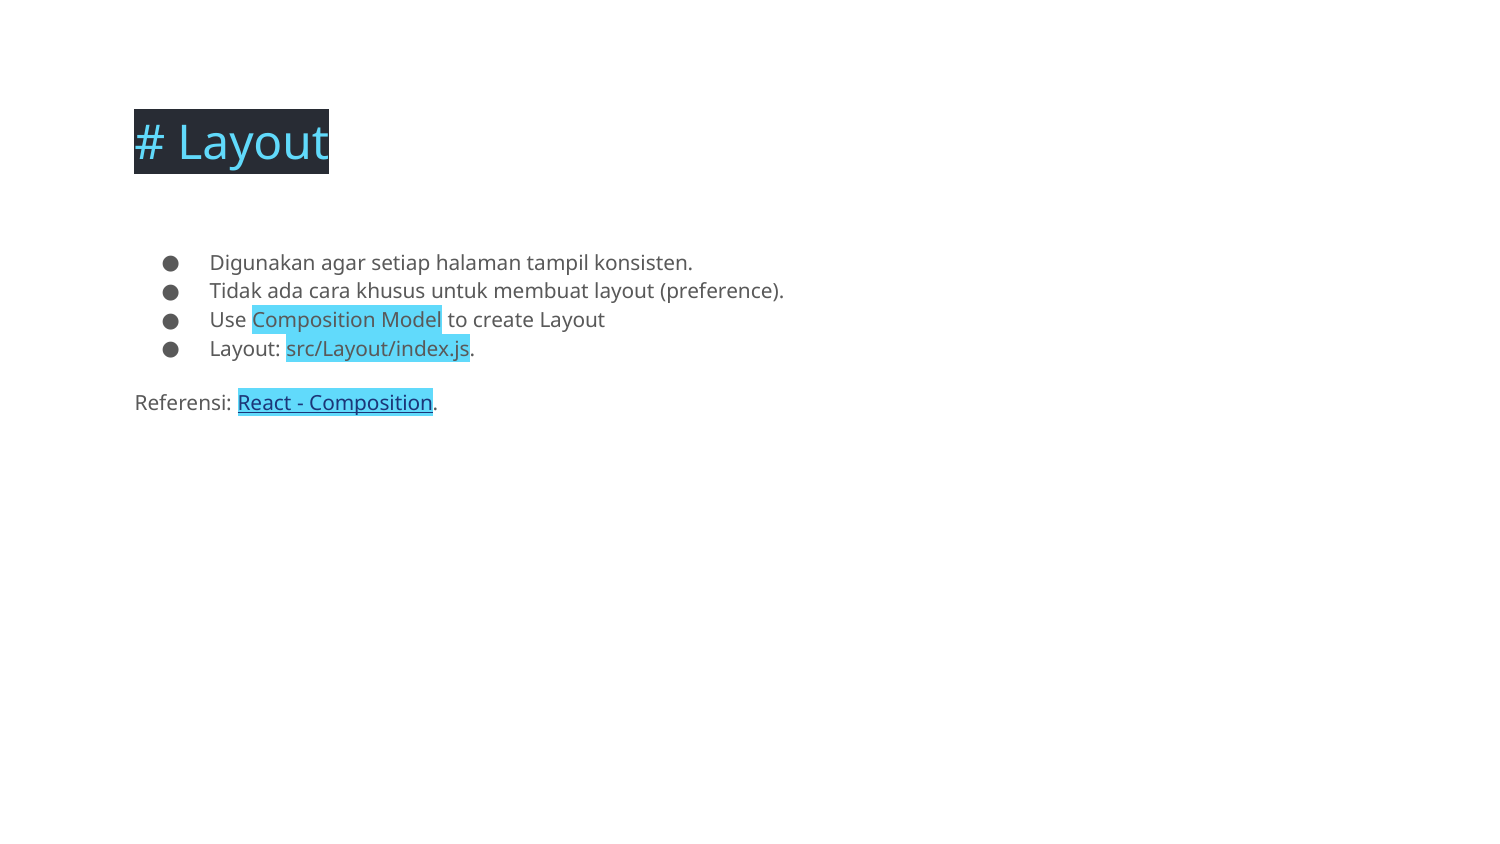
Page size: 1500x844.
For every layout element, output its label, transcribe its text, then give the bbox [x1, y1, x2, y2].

list Digunakan agar setiap halaman tampil konsisten. Tidak ada cara khusus untuk membuat layout (preference). Use Composition Model to create Layout Layout: src/Layout/index.js. Referensi: React - Composition. [119, 230, 1381, 712]
title # Layout [119, 97, 1381, 185]
